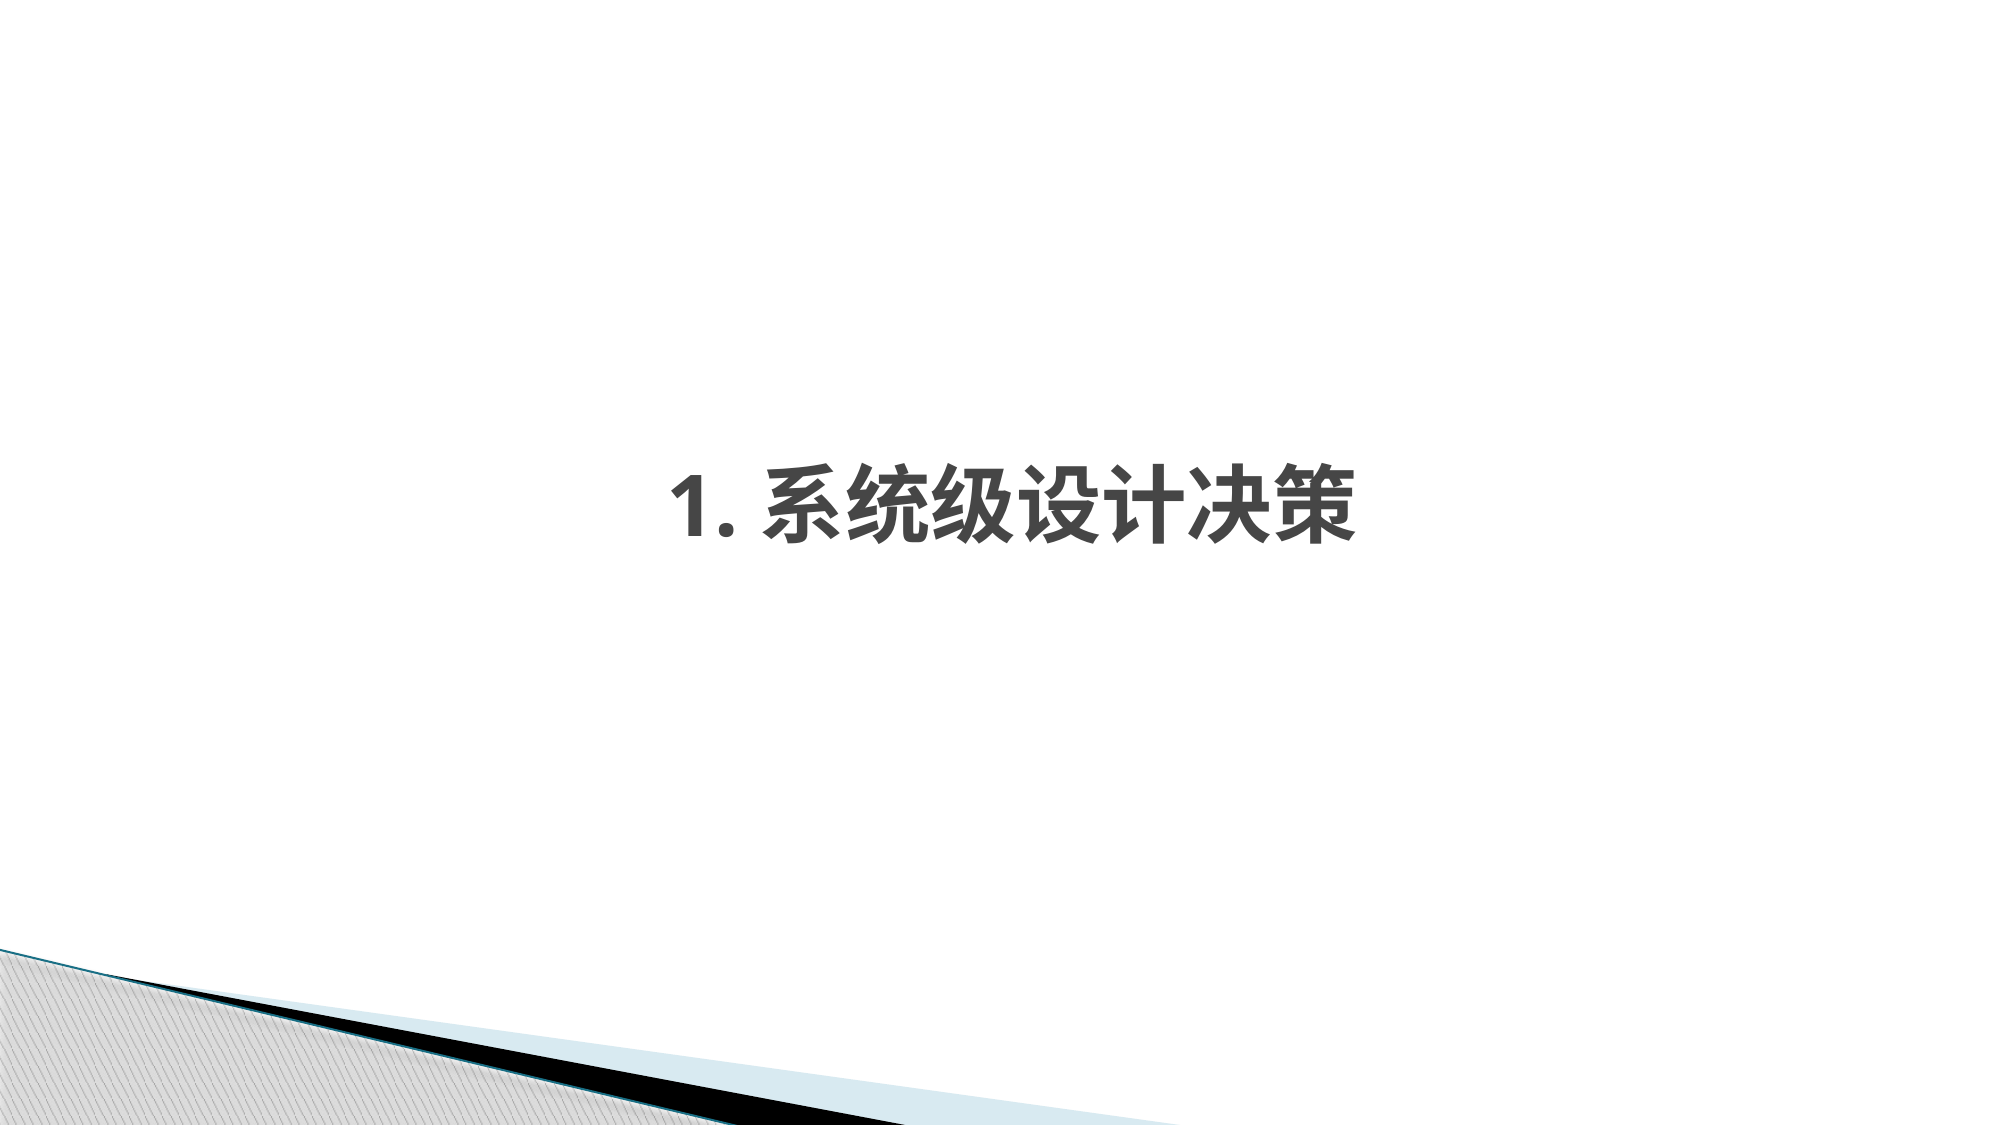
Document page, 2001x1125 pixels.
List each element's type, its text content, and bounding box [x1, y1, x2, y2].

title 1.系统级设计决策 [651, 408, 2000, 596]
